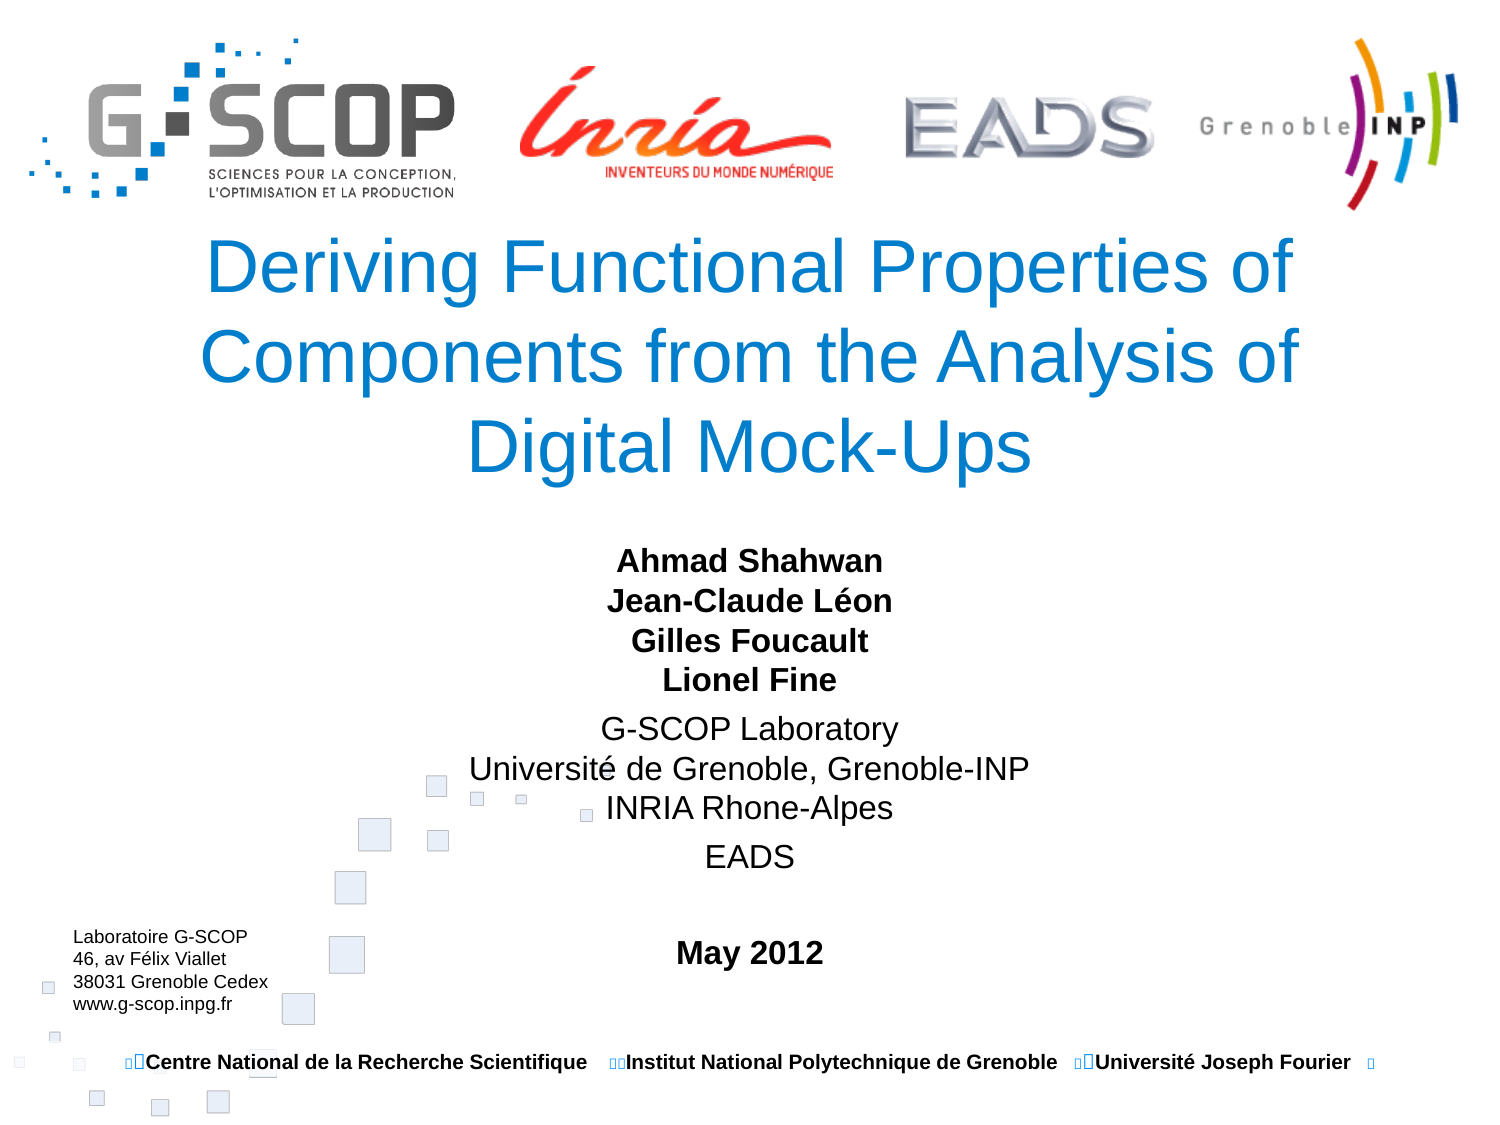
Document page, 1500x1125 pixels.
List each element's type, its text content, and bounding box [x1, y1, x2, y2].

picture [0, 757, 625, 1040]
picture [519, 66, 833, 181]
title Deriving Functional Properties of Components from the Analysis of Digital Mock-Ups [112, 231, 1388, 474]
picture [216, 976, 224, 987]
picture [0, 1077, 625, 1125]
subtitle Ahmad Shahwan Jean-Claude Léon Gilles Foucault Lionel Fine G-SCOP Laboratory Université de Grenoble, Grenoble-INP INRIA Rhone-Alpes EADS May 2012 [224, 530, 1276, 988]
picture [859, 30, 1471, 219]
picture [23, 36, 461, 200]
